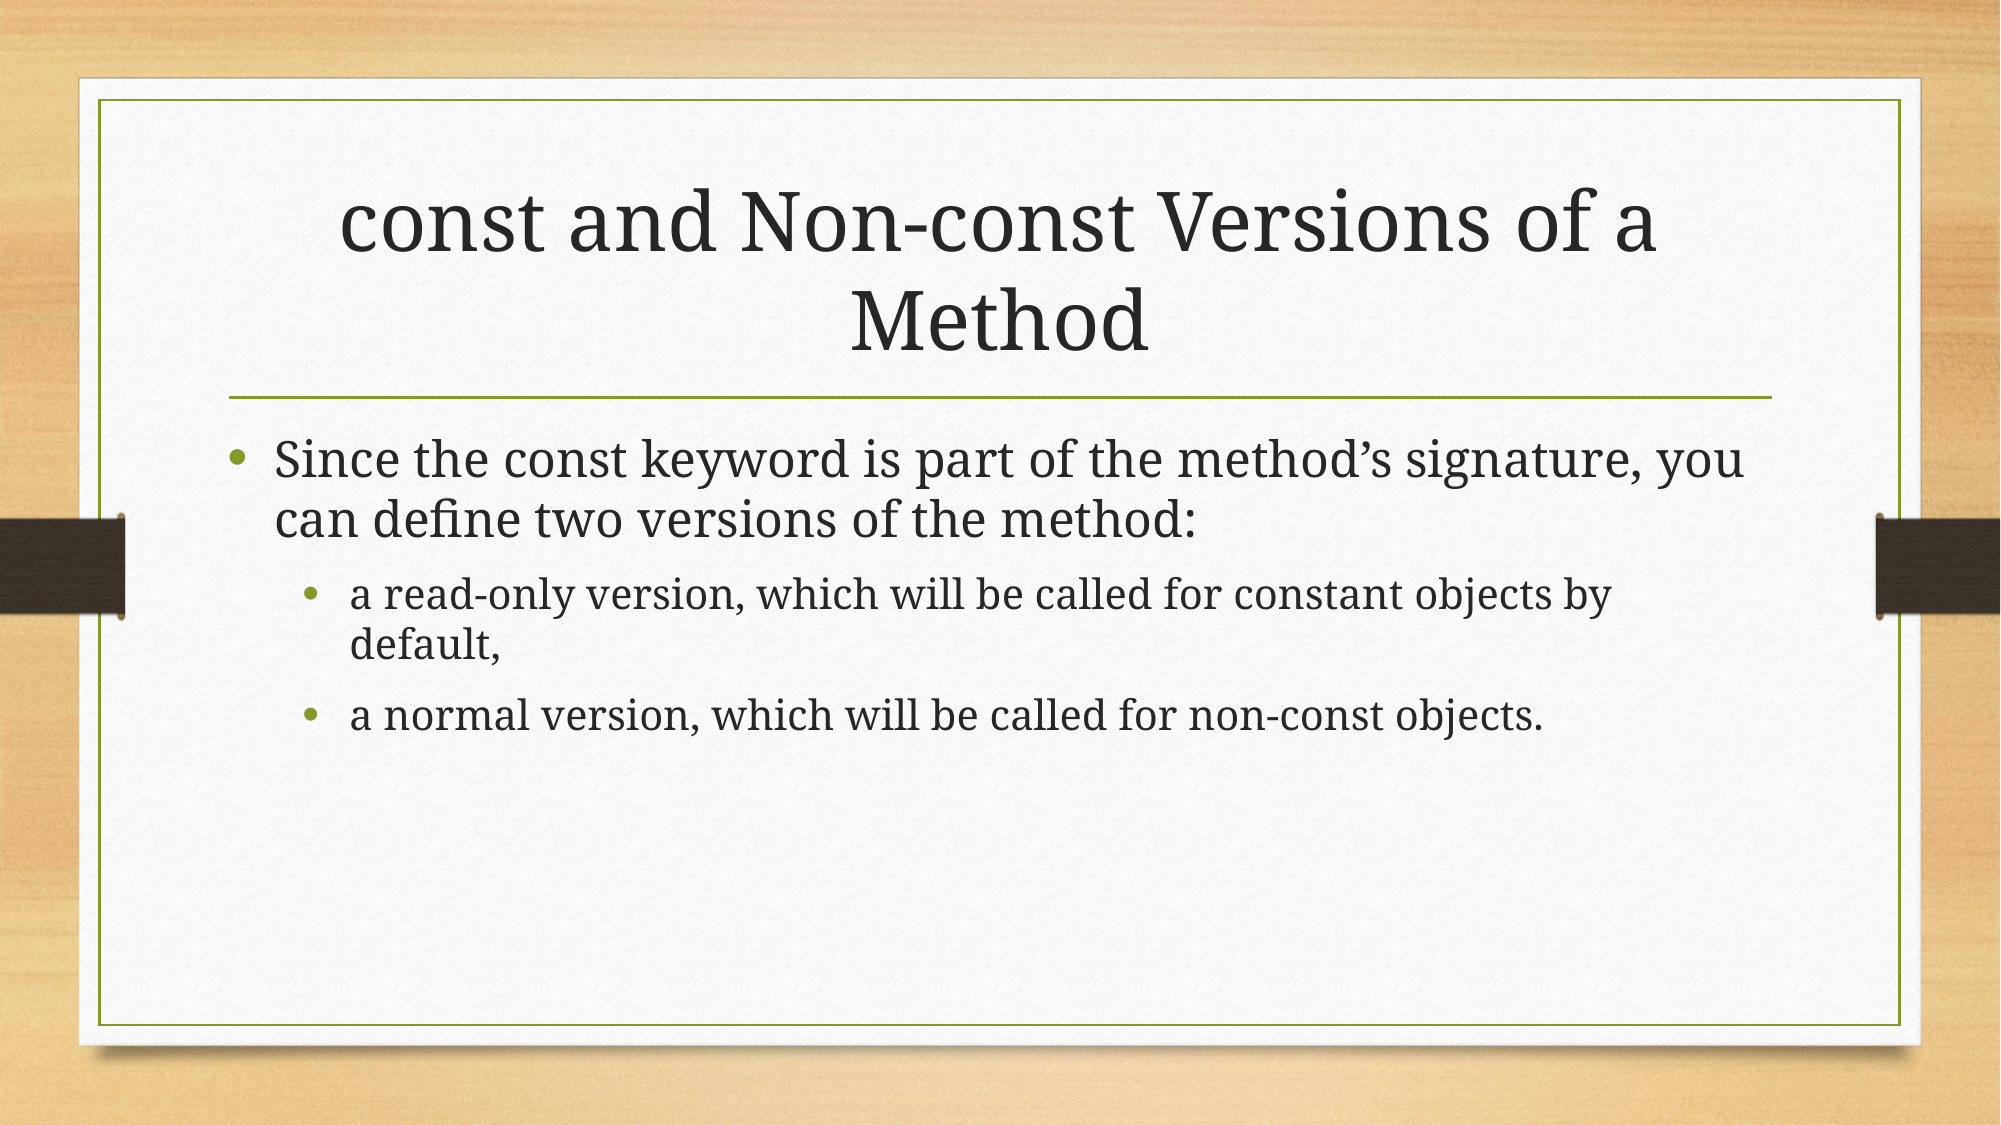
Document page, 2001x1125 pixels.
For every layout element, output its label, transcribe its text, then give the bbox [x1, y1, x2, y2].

title const and Non-const Versions of a Method [212, 161, 1788, 375]
picture [0, 0, 2001, 1125]
list Since the const keyword is part of the method’s signature, you can define two versions of the method: a read-only version, which will be called for constant objects by default, a normal version, which will be called for non-const objects. [212, 419, 1788, 964]
